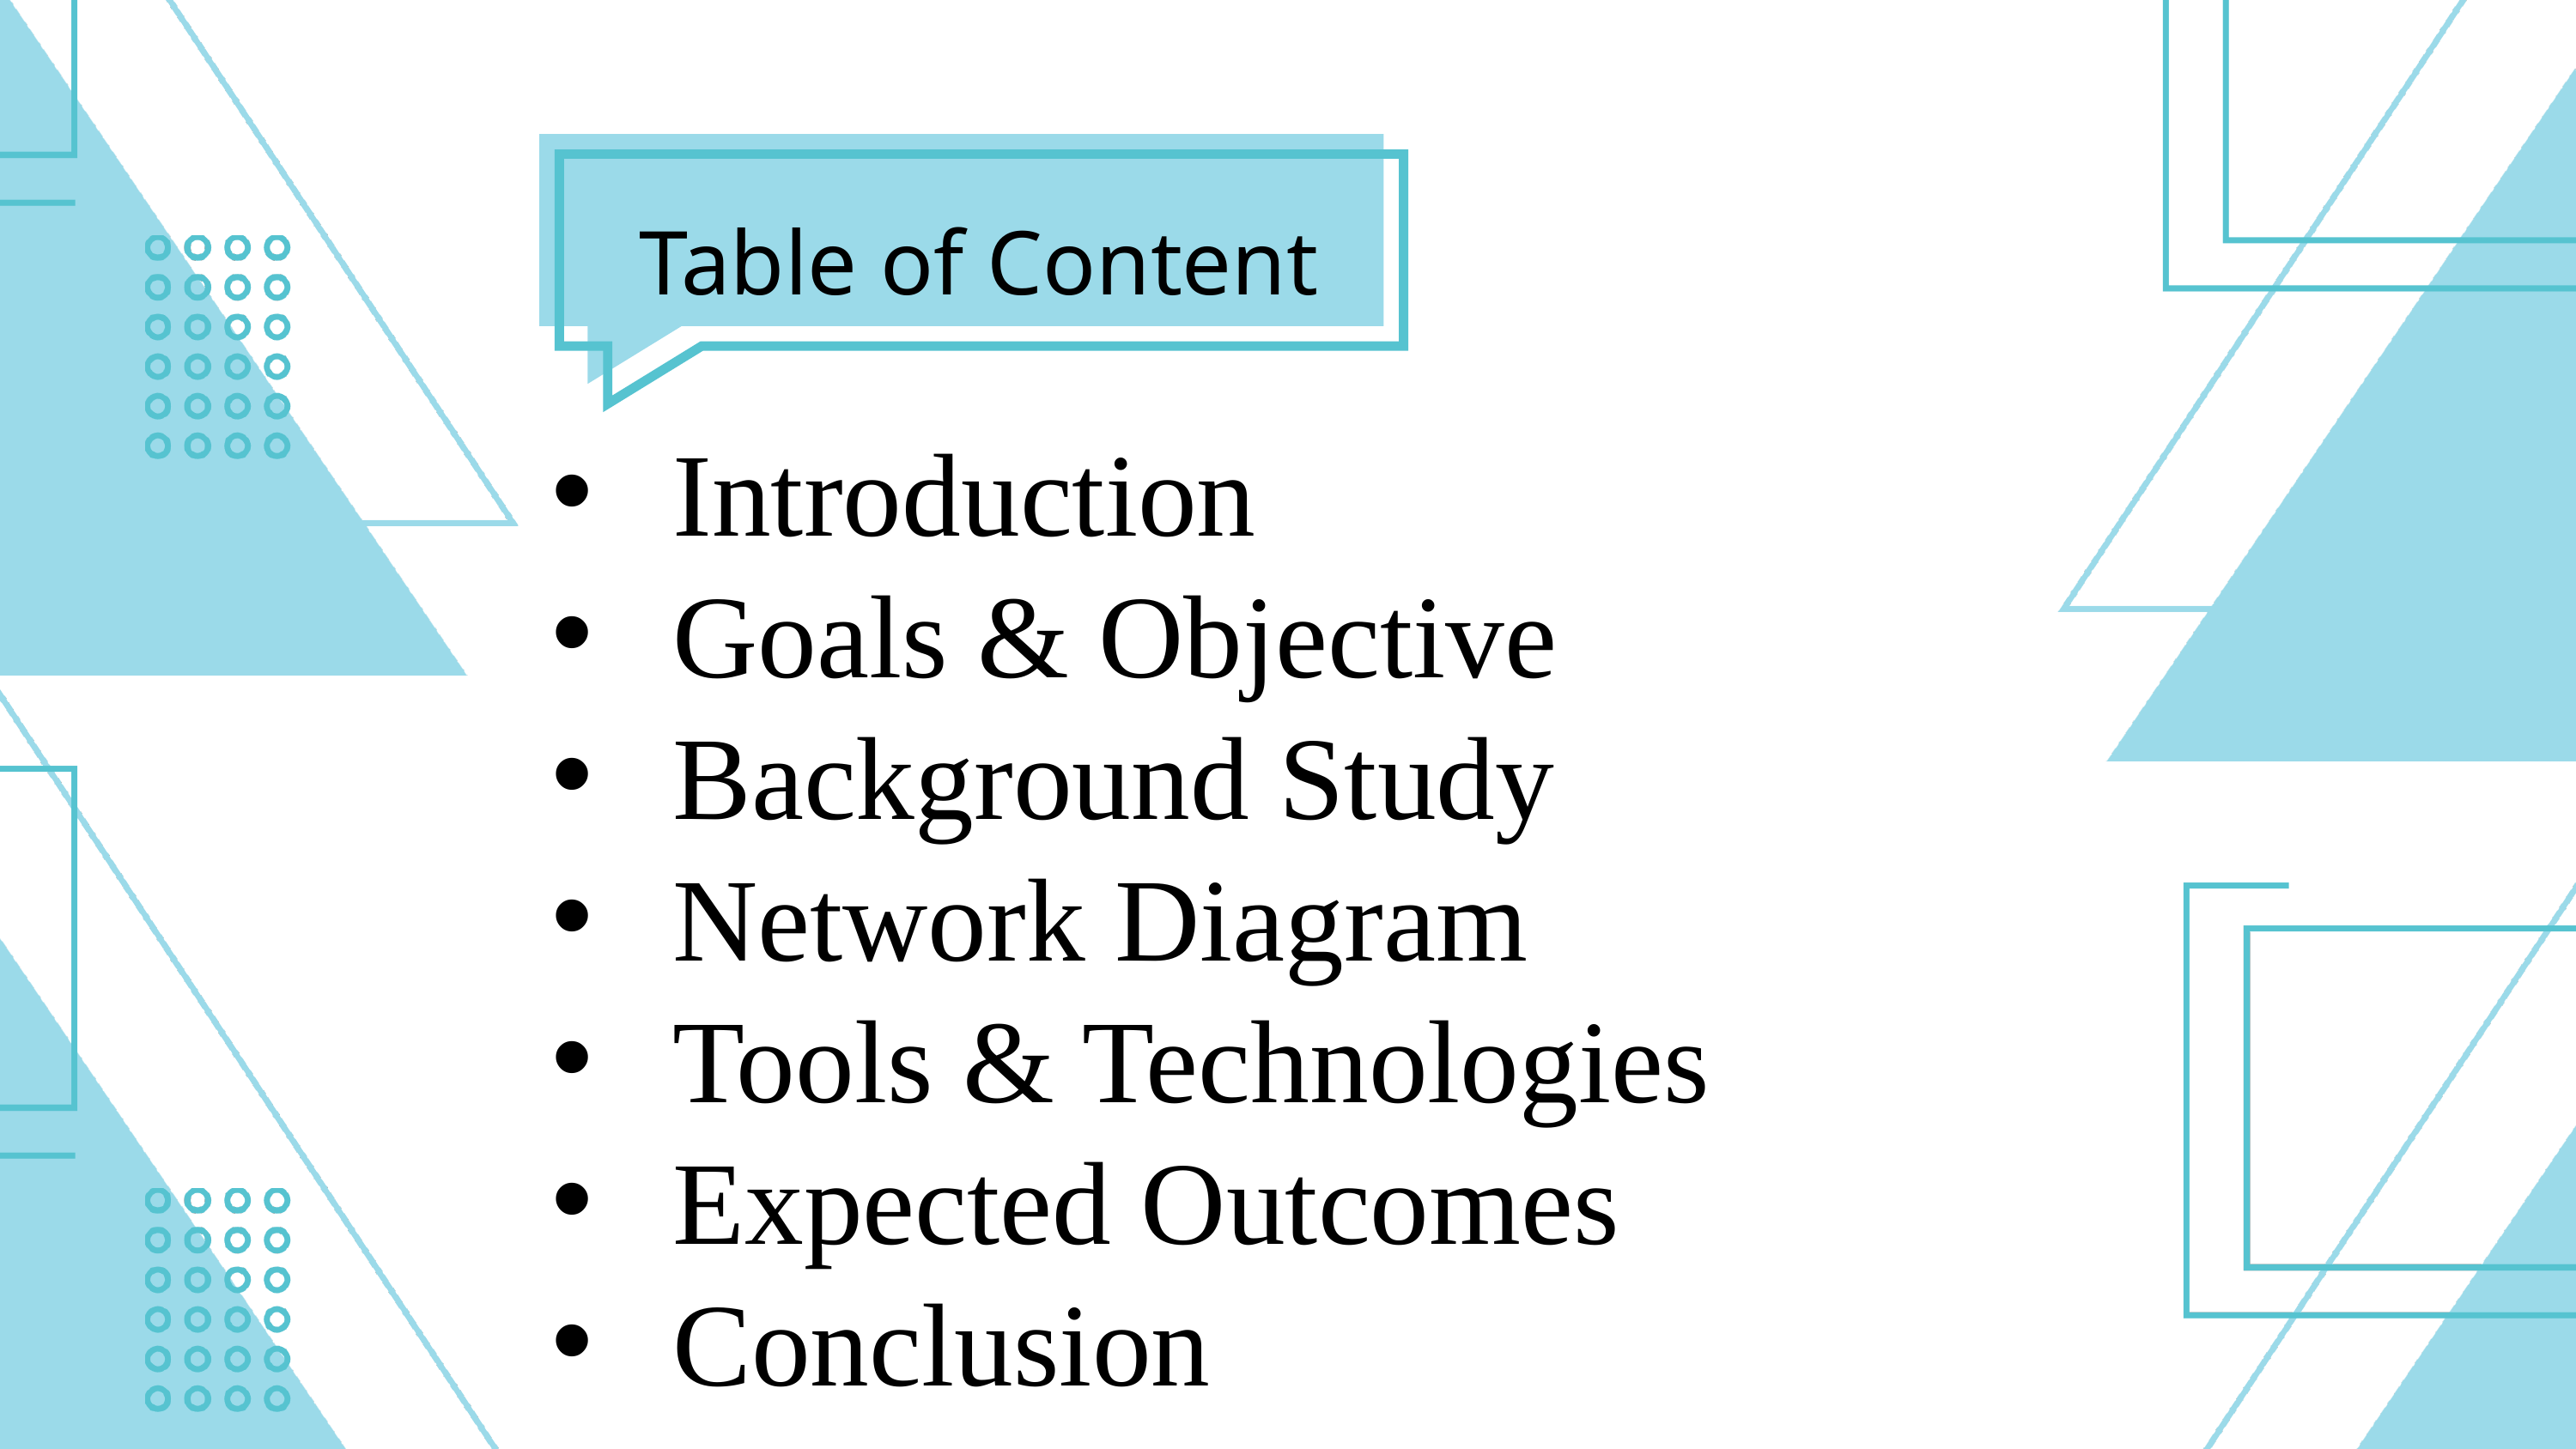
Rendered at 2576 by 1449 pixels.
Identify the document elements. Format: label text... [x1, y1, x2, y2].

text_box [0, 0, 519, 676]
text_box [0, 689, 519, 1449]
text_box [2078, 849, 2576, 1449]
text_box Introduction Goals & Objective Background Study Network Diagram Tools & Technologies Expected Outcomes Conclusion [539, 412, 1912, 1449]
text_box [538, 133, 1384, 385]
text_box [559, 154, 1404, 404]
text_box [2057, 0, 2576, 761]
